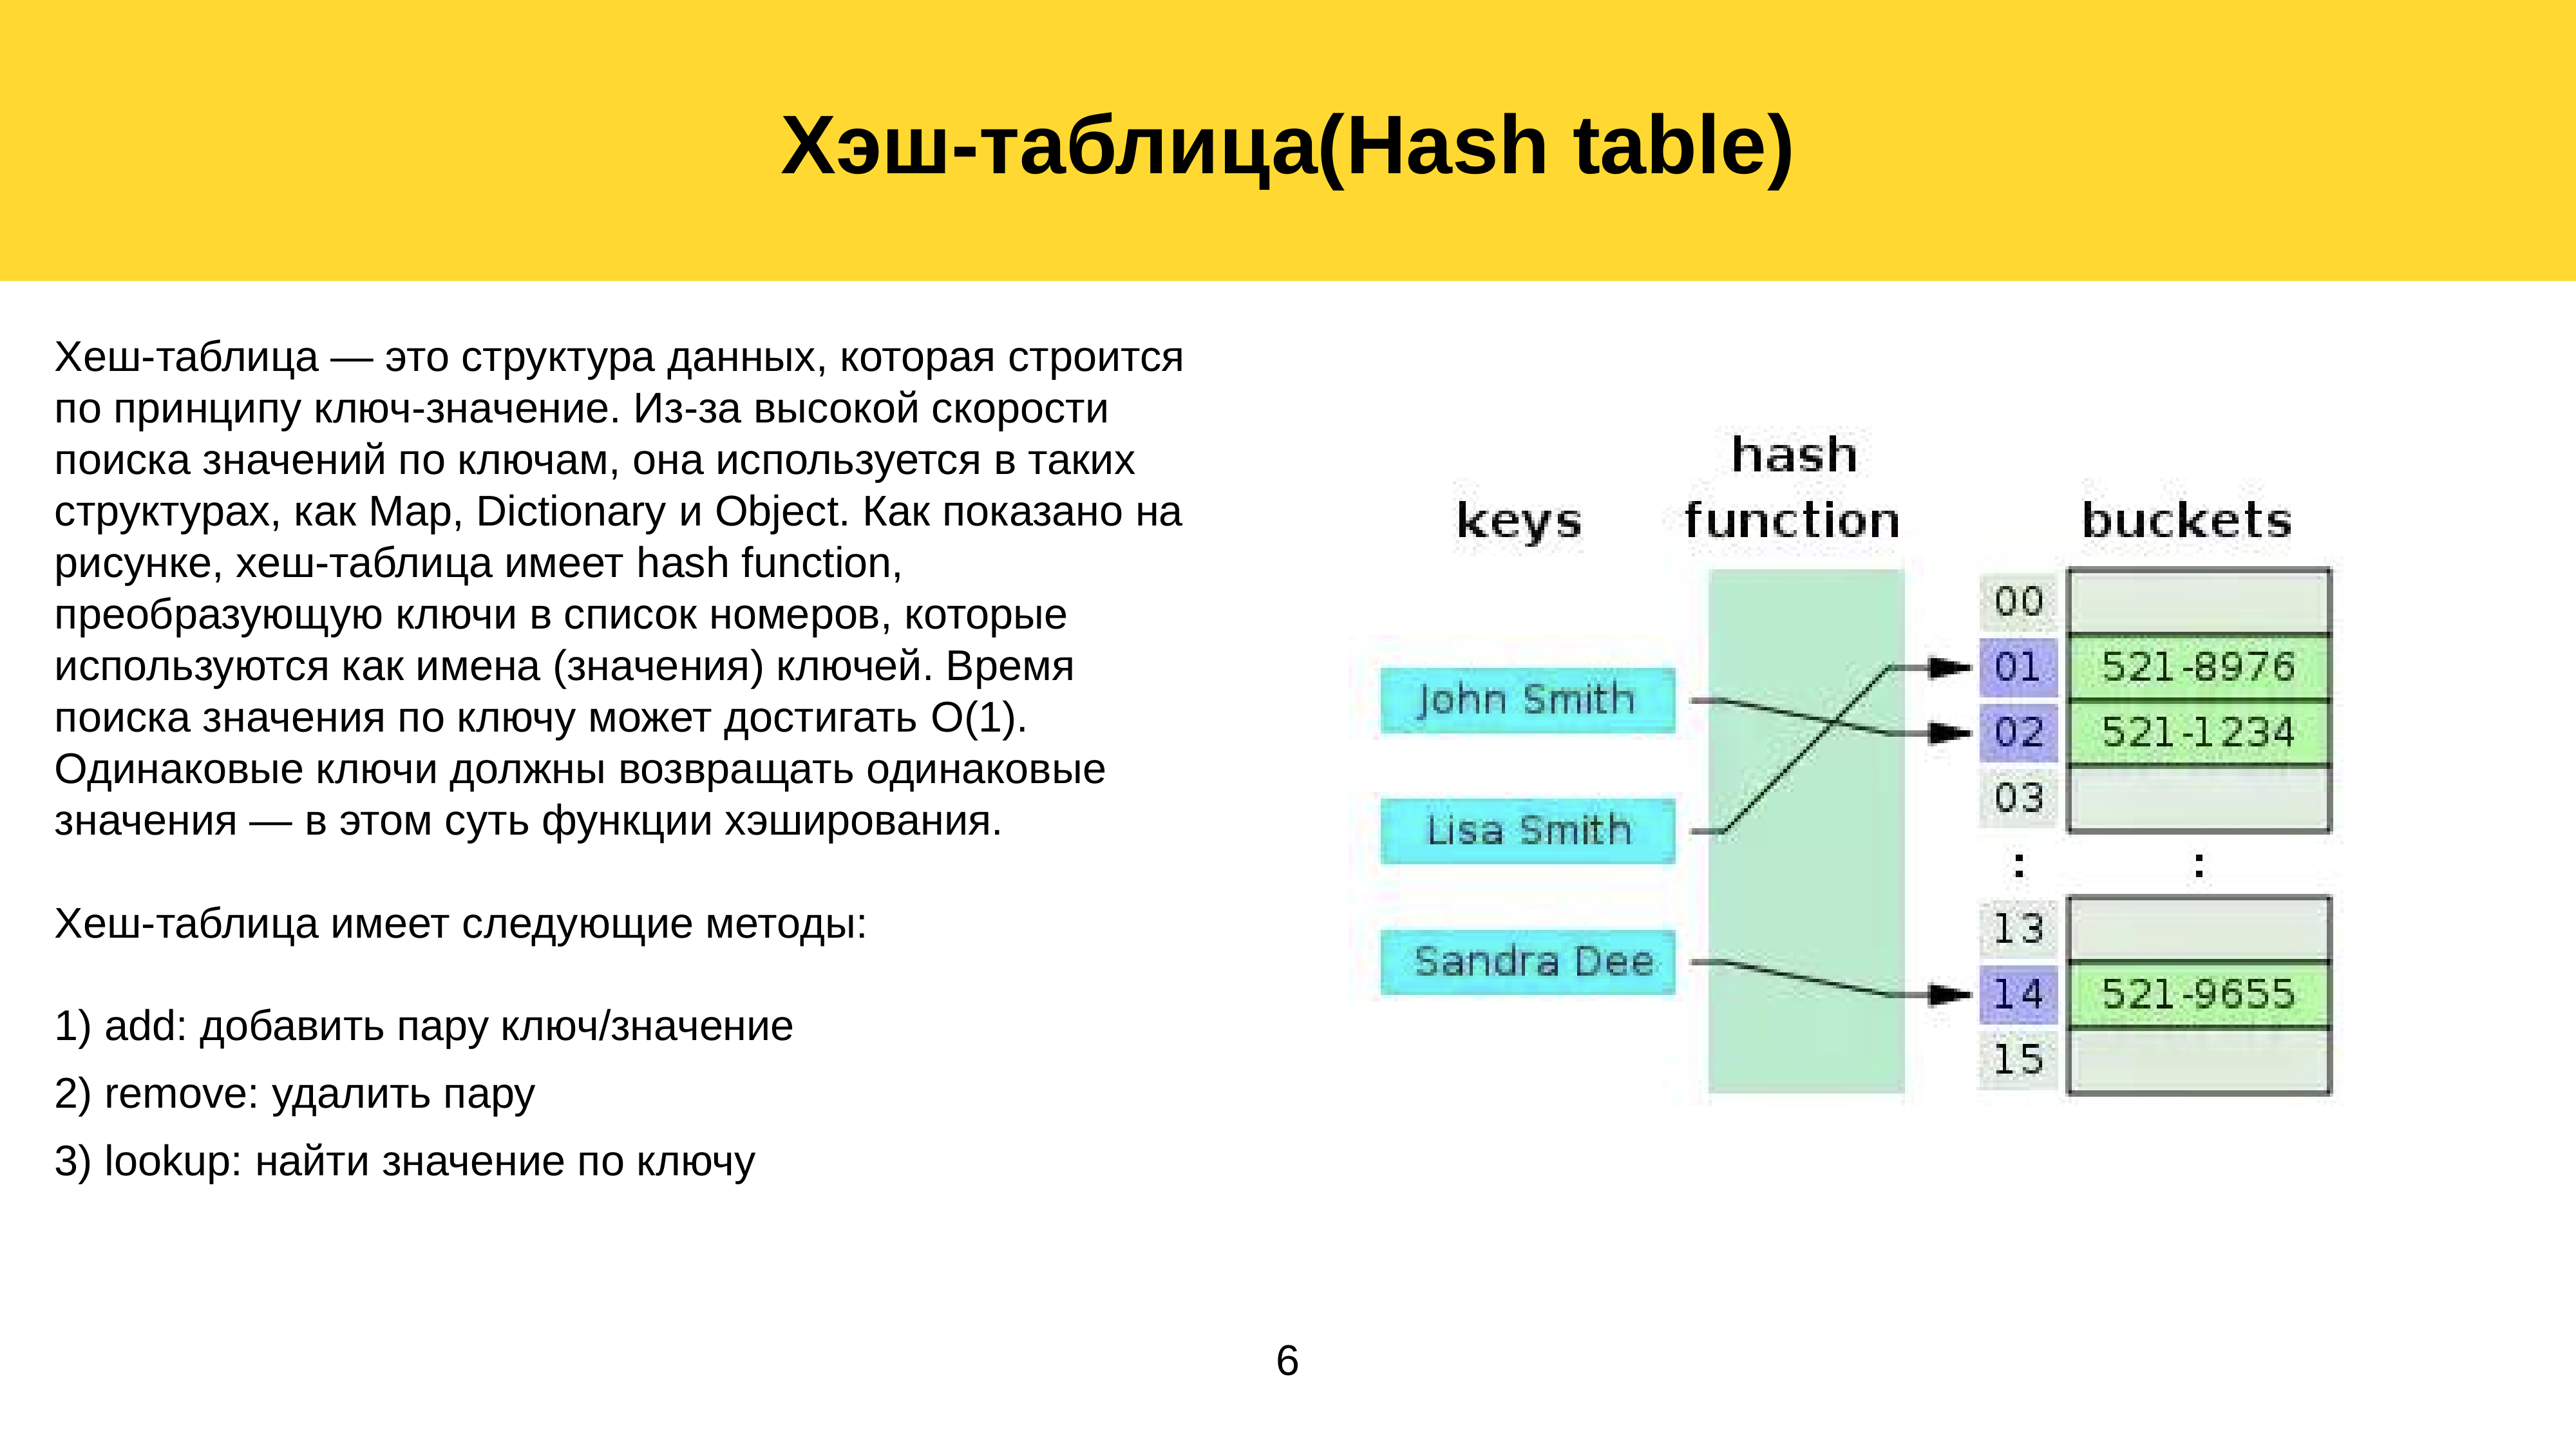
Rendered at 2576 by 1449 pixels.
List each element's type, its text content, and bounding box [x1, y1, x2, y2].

list Хэш-таблица(Hash table) [0, 0, 2576, 281]
picture [1348, 374, 2380, 1126]
list Хеш-таблица — это структура данных, которая строится по принципу ключ-значение. Из-за высокой скорости поиска значений по ключам, она используется в таких структурах, как Map, Dictionary и Object. Как показано на рисунке, хеш-таблица имеет hash function, преобразующую ключи в список номеров, которые используются как имена (значения) ключей. Время поиска значения по ключу может достигать O(1). Одинаковые ключи должны возвращать одинаковые значения — в этом суть функции хэширования. Хеш-таблица имеет следующие методы: 1) add: добавить пару ключ/значение 2) remove: удалить пару 3) lookup: найти значение по ключу [46, 319, 2446, 1331]
slide_number 6 [1269, 1331, 1307, 1390]
